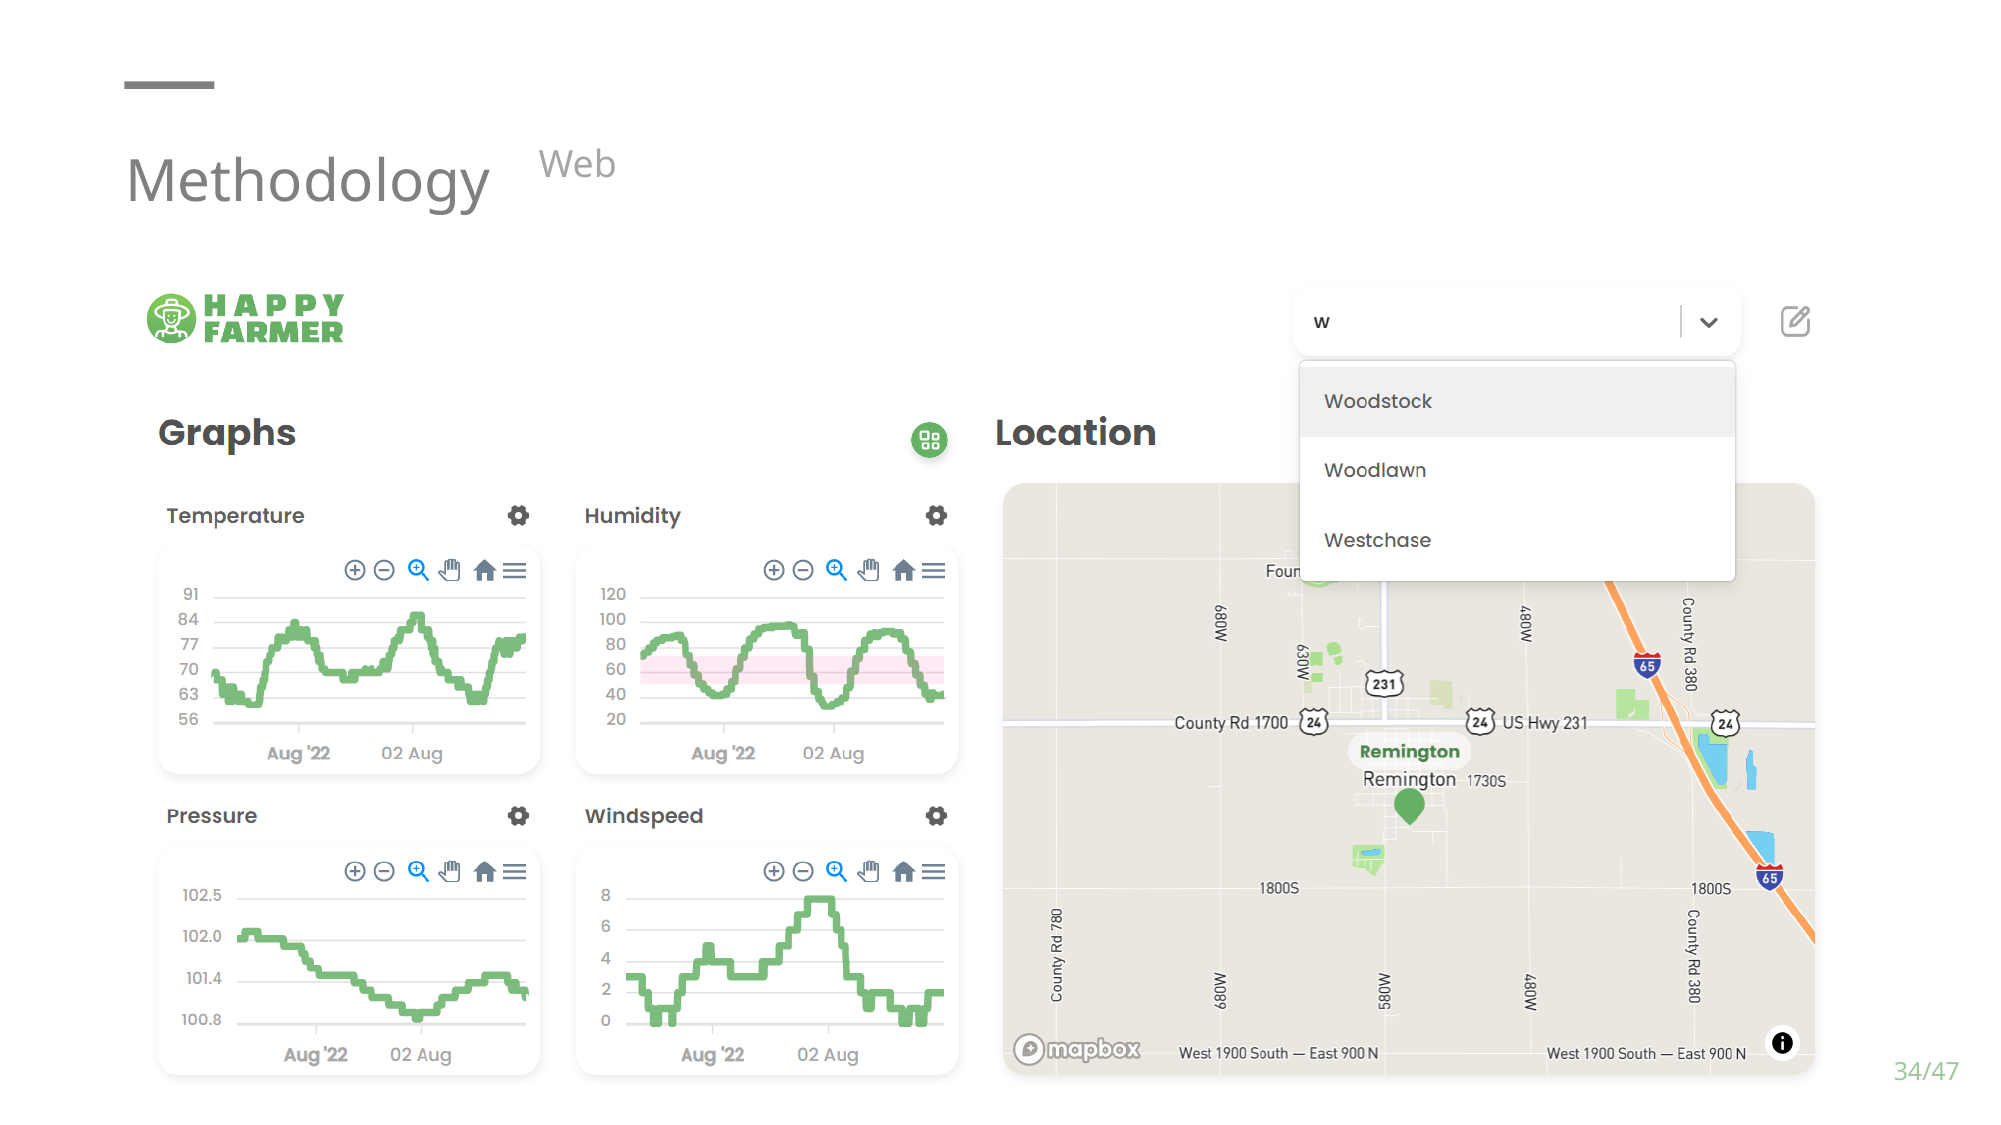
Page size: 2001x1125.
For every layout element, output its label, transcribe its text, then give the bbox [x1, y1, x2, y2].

text_box Methodology [110, 65, 1282, 221]
picture [112, 233, 1888, 1125]
text_box [123, 80, 215, 90]
text_box Web [523, 132, 858, 193]
slide_number 34/47 [1888, 1042, 1975, 1103]
